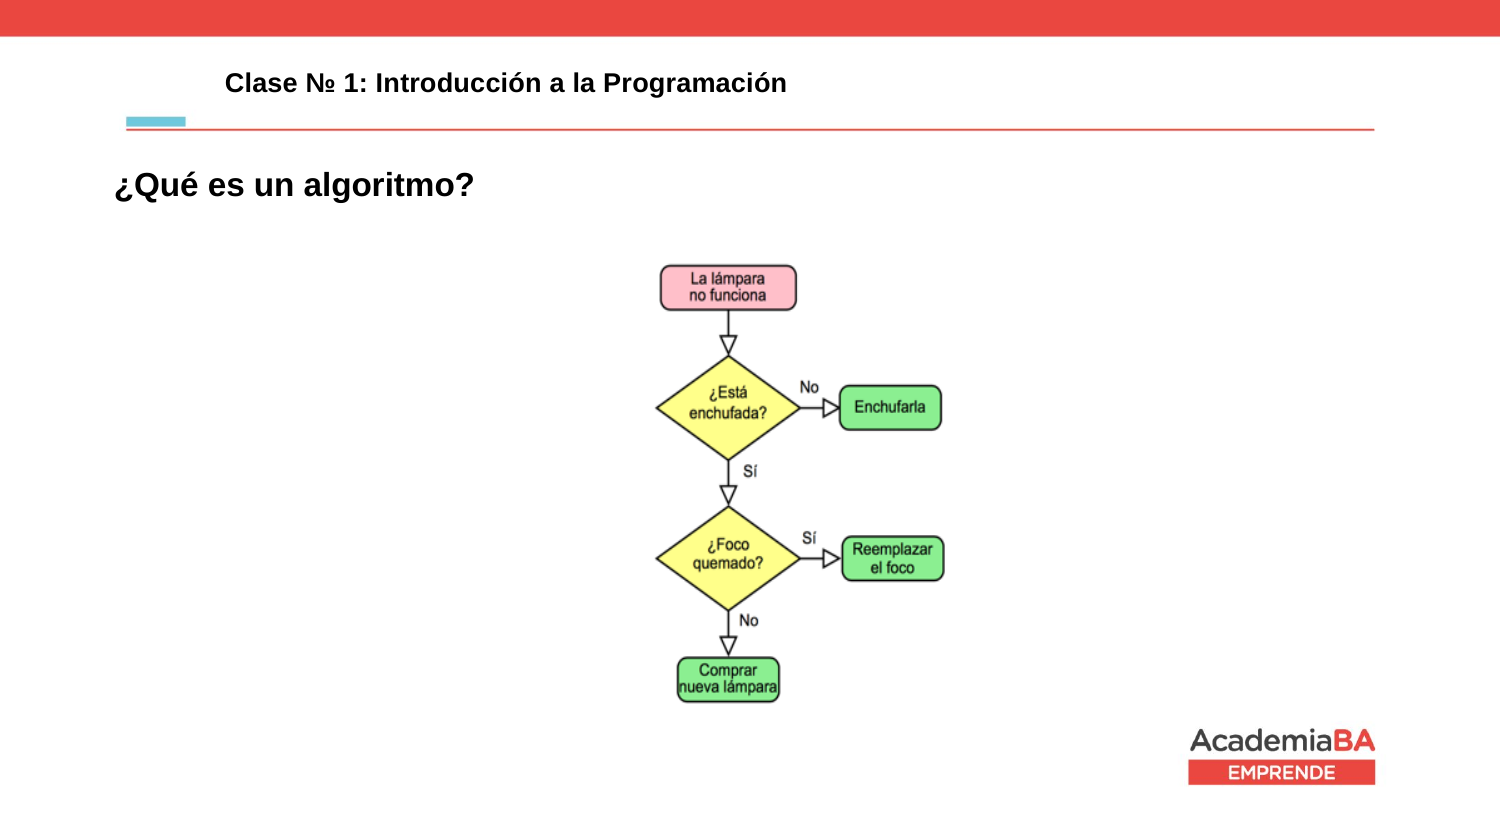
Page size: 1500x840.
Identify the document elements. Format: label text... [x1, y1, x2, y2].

title ¿Qué es un algoritmo? [111, 160, 1038, 304]
picture [0, 0, 1500, 787]
text_box Clase № 1: Introducción a la Programación [222, 63, 938, 99]
